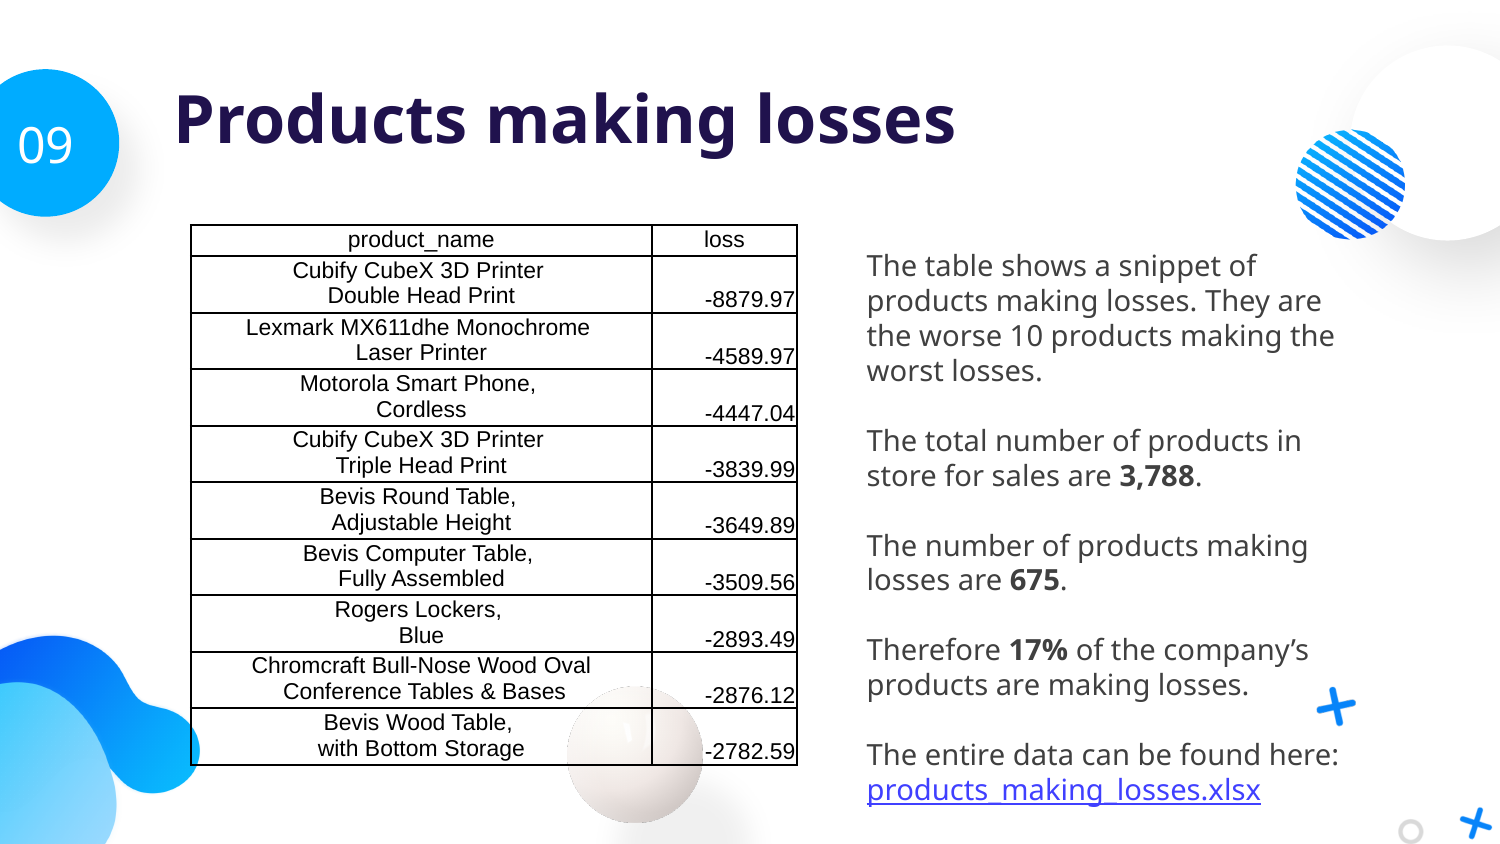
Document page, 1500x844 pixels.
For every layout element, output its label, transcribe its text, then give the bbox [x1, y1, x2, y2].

table_cell -4447.04 [653, 370, 796, 425]
picture [0, 587, 214, 844]
table_cell -8879.97 [653, 257, 796, 312]
table_cell Lexmark MX611dhe Monochrome Laser Printer [192, 314, 651, 368]
table_cell -3509.56 [653, 540, 796, 594]
table_cell Bevis Computer Table, Fully Assembled [192, 540, 651, 594]
table_cell -2782.59 [704, 709, 796, 764]
picture [567, 686, 704, 823]
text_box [0, 68, 120, 217]
table_cell -4589.97 [653, 314, 796, 368]
picture [1316, 686, 1500, 844]
table_cell Motorola Smart Phone, Cordless [192, 370, 651, 425]
table_cell Rogers Lockers, Blue [192, 596, 651, 651]
title Products making losses [158, 76, 1287, 235]
text_box The table shows a snippet of products making losses. They are the worse 10 products making the worst losses. The total number of products in store for sales are 3,788. The number of products making losses are 675. Therefore 17% of the company’s products are making losses. The entire data can be found here: products_making_losses.xlsx [851, 239, 1376, 819]
table_cell Bevis Round Table, Adjustable Height [192, 483, 651, 538]
table_cell Cubify CubeX 3D Printer Double Head Print [192, 257, 651, 312]
table_header product_name [192, 226, 651, 255]
table_cell -3649.89 [653, 483, 796, 538]
table_cell Chromcraft Bull-Nose Wood Oval Conference Tables & Bases [192, 653, 651, 707]
picture [1295, 128, 1405, 240]
table_cell Cubify CubeX 3D Printer Triple Head Print [192, 427, 651, 481]
table_cell Bevis Wood Table, with Bottom Storage [192, 709, 567, 764]
text_box [1351, 45, 1500, 241]
table_cell -2893.49 [653, 596, 796, 651]
table_cell -3839.99 [653, 427, 796, 481]
table_cell -2876.12 [653, 653, 796, 707]
table_header loss [653, 226, 796, 255]
